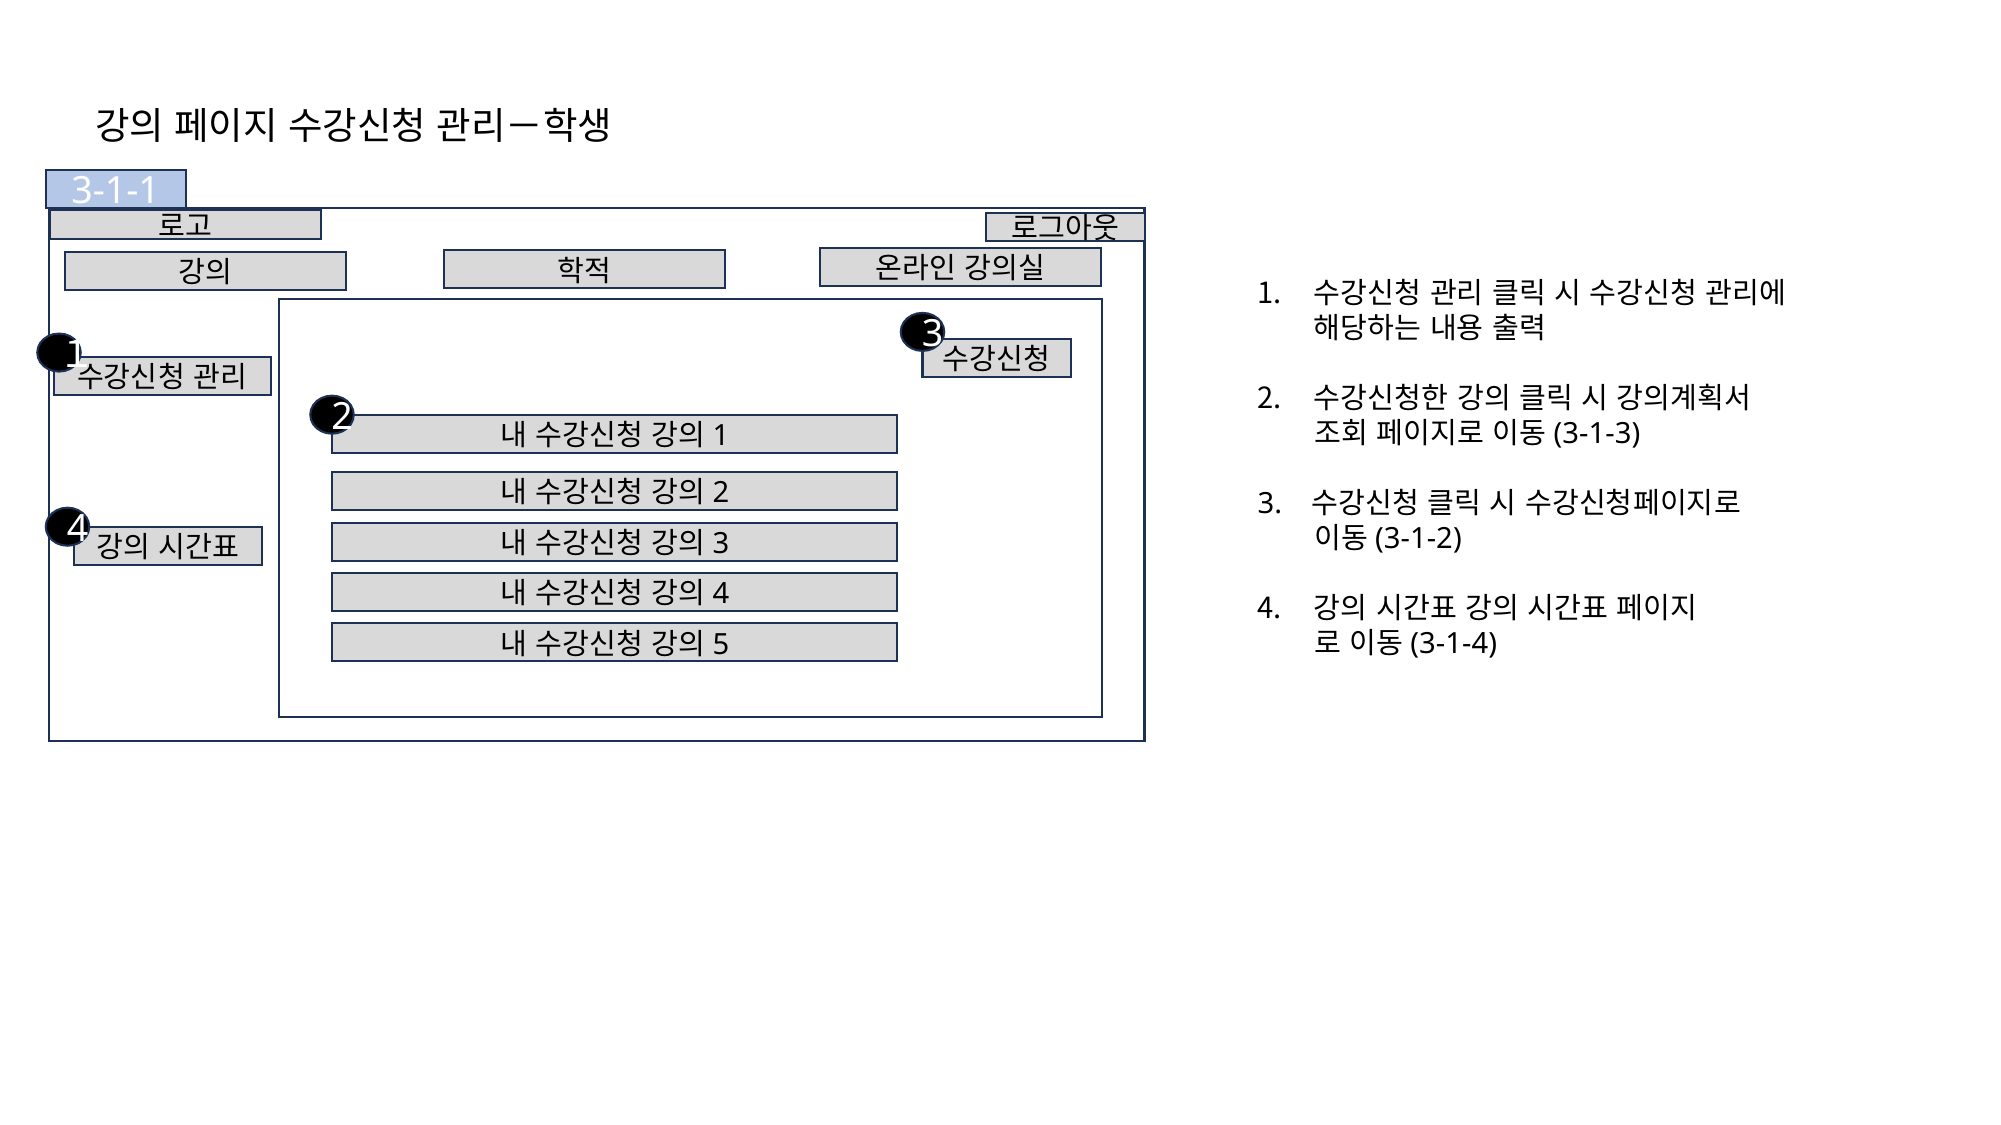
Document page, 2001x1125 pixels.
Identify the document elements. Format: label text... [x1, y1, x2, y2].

text_box 내 수강신청 강의5 [331, 622, 898, 662]
text_box [48, 207, 1146, 742]
text_box 수강신청 [921, 338, 1072, 378]
text_box 로그아웃 [985, 212, 1146, 242]
text_box １ [36, 332, 82, 373]
text_box 강의 시간표 [73, 526, 263, 566]
text_box 온라인 강의실 [819, 247, 1102, 287]
text_box 로고 [49, 209, 322, 240]
text_box 3-1-1 [45, 169, 187, 209]
text_box 강의 페이지 수강신청 관리－학생 [80, 94, 628, 155]
text_box 수강신청 관리 [53, 356, 272, 396]
text_box 4 [44, 506, 91, 547]
text_box 3 [899, 311, 946, 352]
text_box 강의 [64, 251, 347, 291]
text_box 내 수강신청 강의1 [331, 414, 898, 454]
text_box 내 수강신청 강의2 [331, 471, 898, 511]
text_box 내 수강신청 강의4 [331, 572, 898, 612]
text_box 내 수강신청 강의3 [331, 522, 898, 562]
text_box 2 [309, 394, 355, 435]
text_box 수강신청 관리 클릭 시 수강신청 관리에 해당하는 내용 출력 수강신청한 강의 클릭 시 강의계획서 조회 페이지로 이동(3-1-3) 3. 수강신청 클릭 시 수강신청페이지로 이동(3-1-2) 강의 시간표 강의 시간표 페이지 로 이동(3-1-4) [1242, 267, 1899, 842]
text_box [278, 298, 1103, 718]
text_box 학적 [443, 249, 726, 289]
